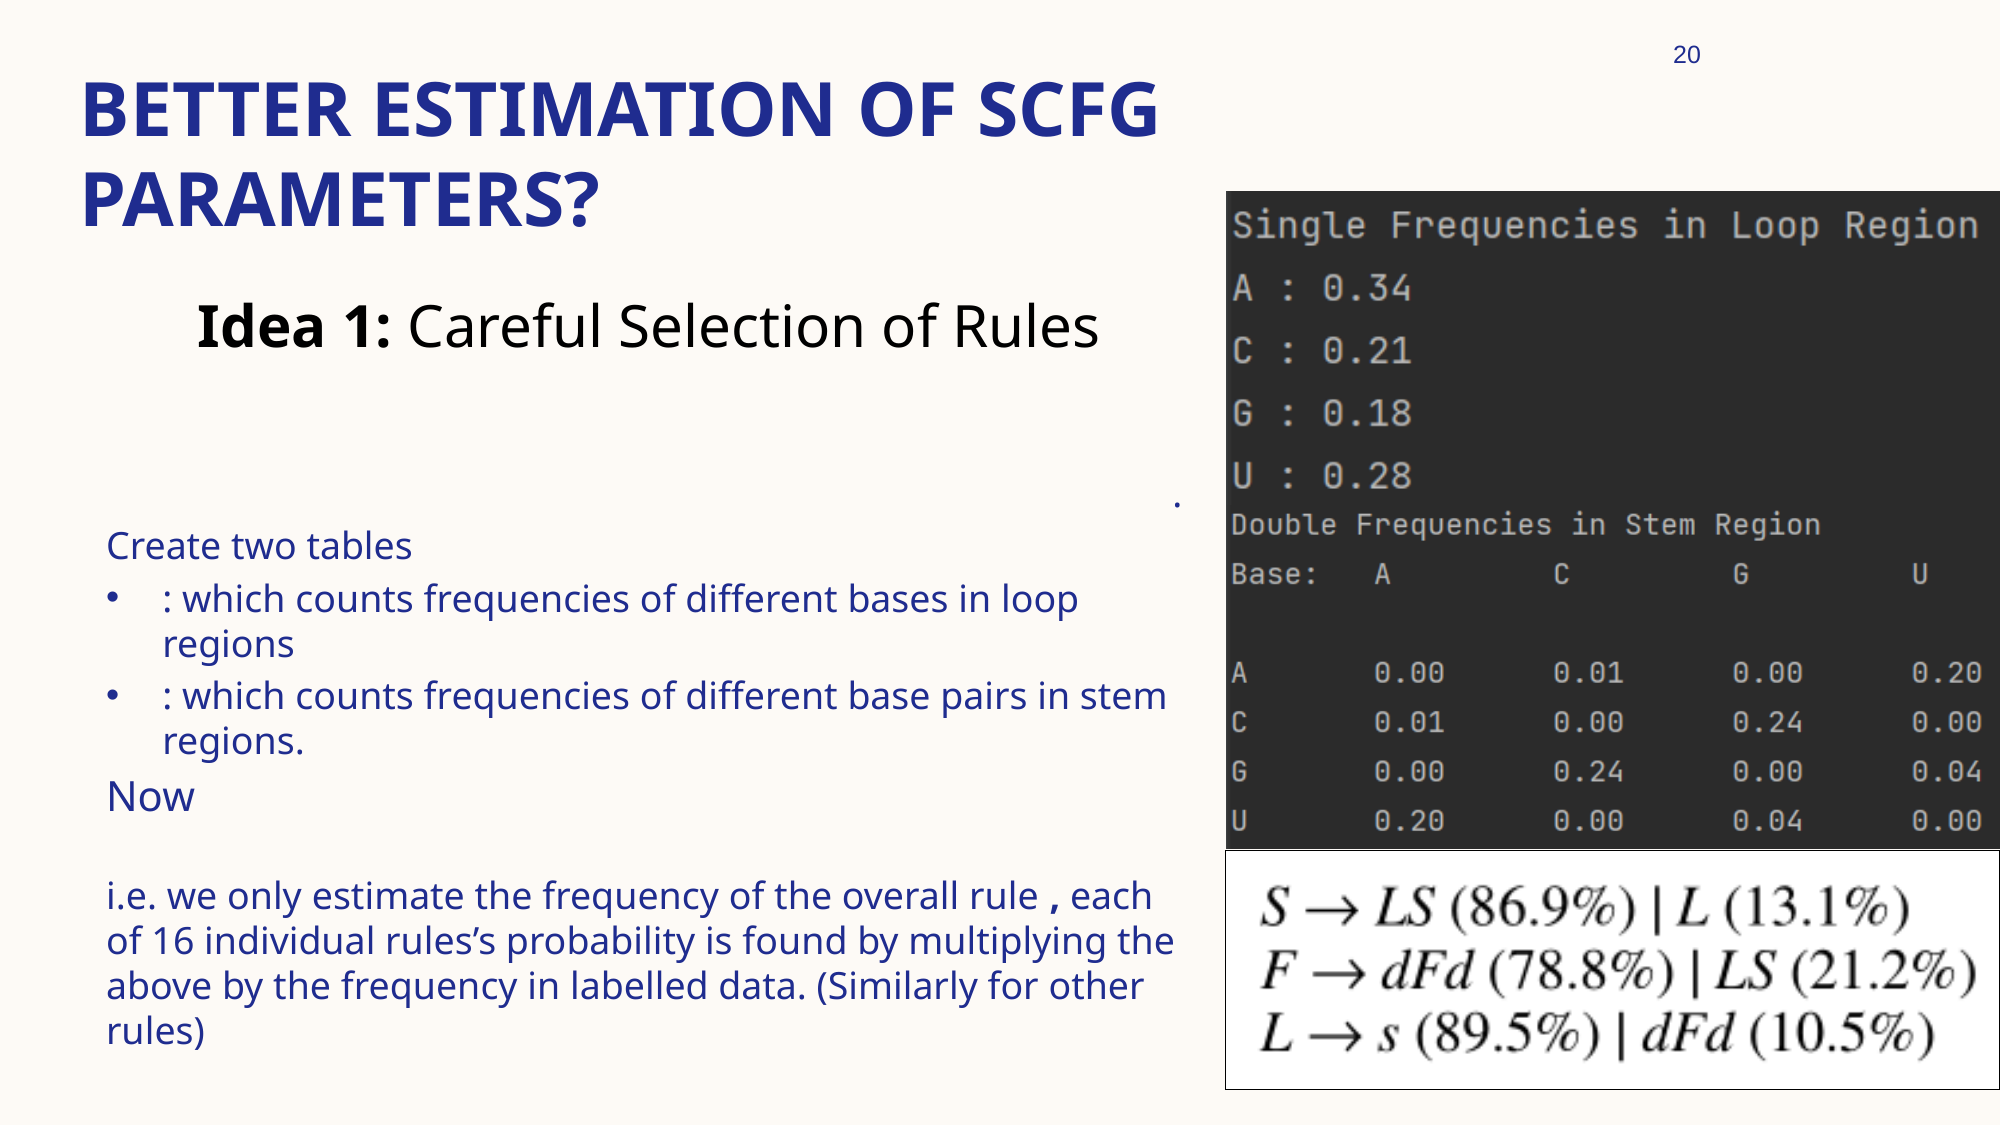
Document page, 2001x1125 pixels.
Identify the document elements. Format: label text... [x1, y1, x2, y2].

picture [1226, 191, 2000, 849]
picture [1225, 850, 2000, 1090]
title better estimation OF SCFG parameters? [64, 53, 1285, 266]
slide_number 20 [1606, 31, 1769, 76]
